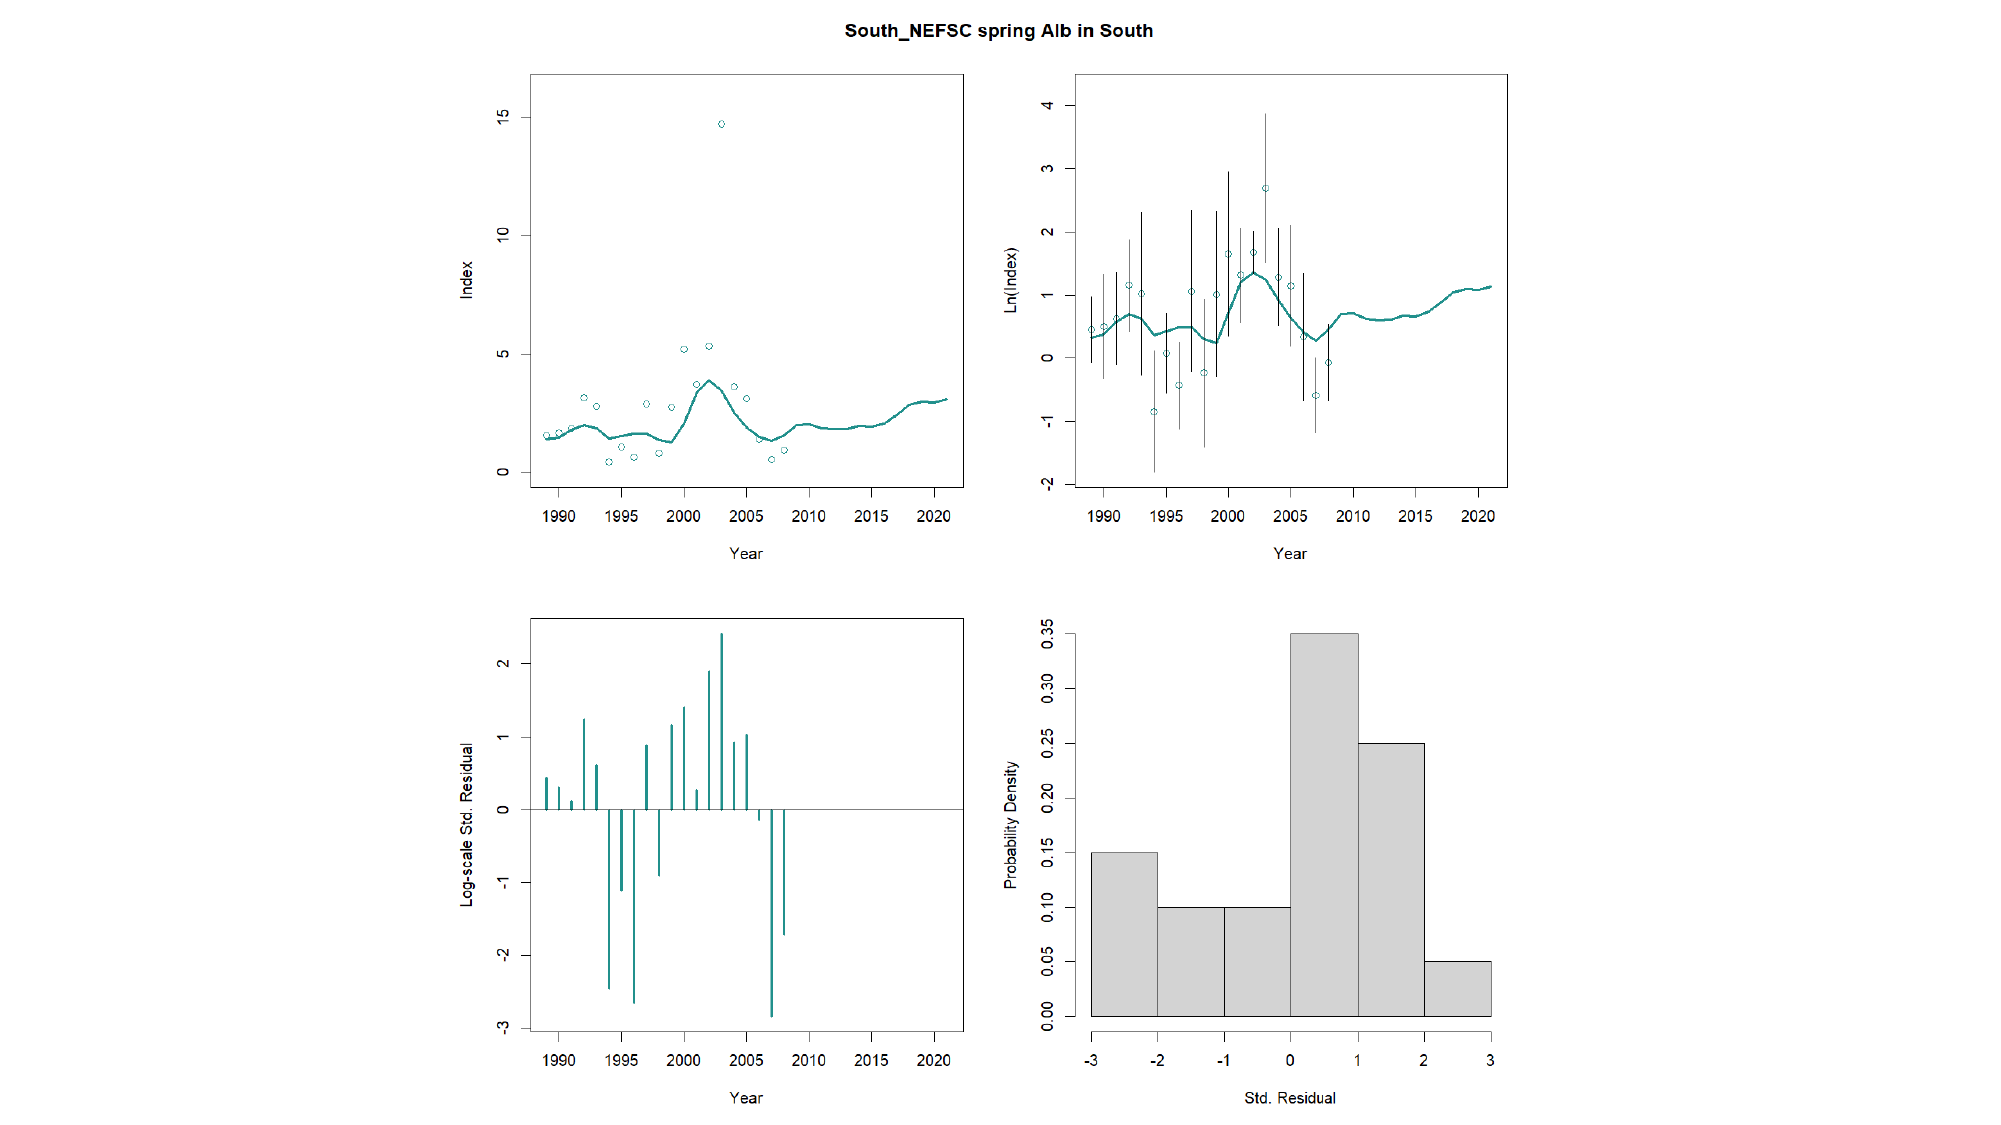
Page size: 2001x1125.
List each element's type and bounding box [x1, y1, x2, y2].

picture [437, 0, 1563, 1125]
